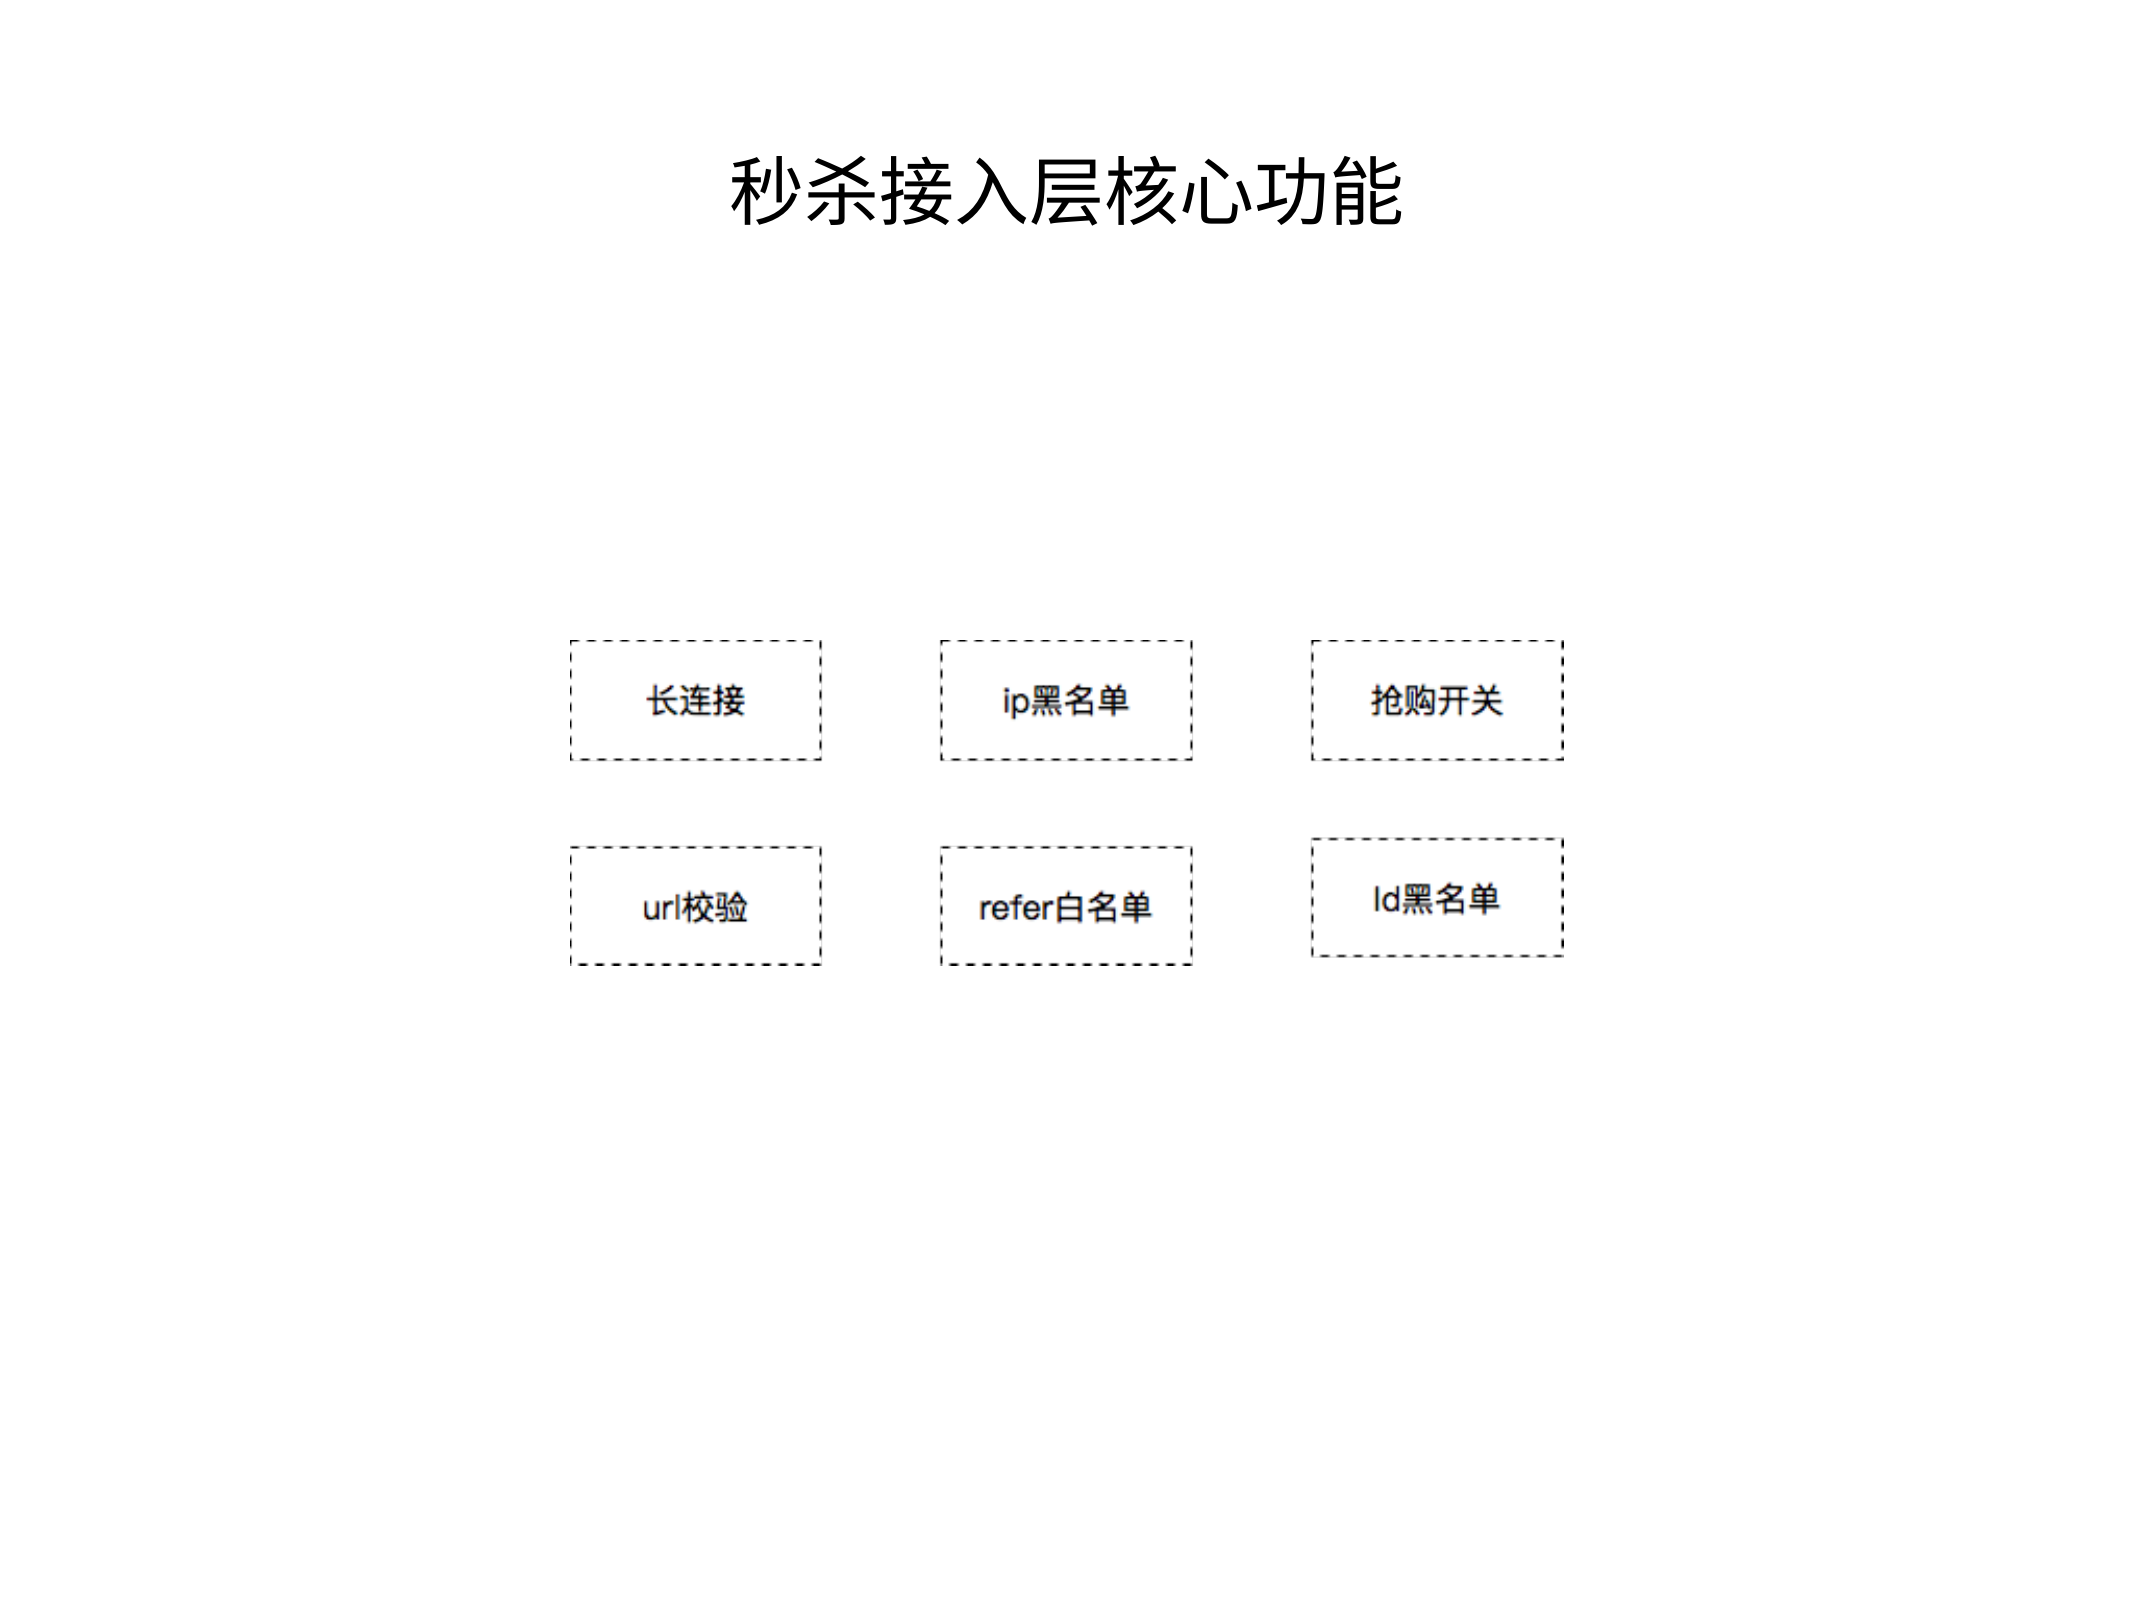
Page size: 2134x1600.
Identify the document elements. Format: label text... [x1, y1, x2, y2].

text_box 秒杀接入层核心功能 [720, 135, 1413, 243]
picture [569, 640, 1565, 966]
